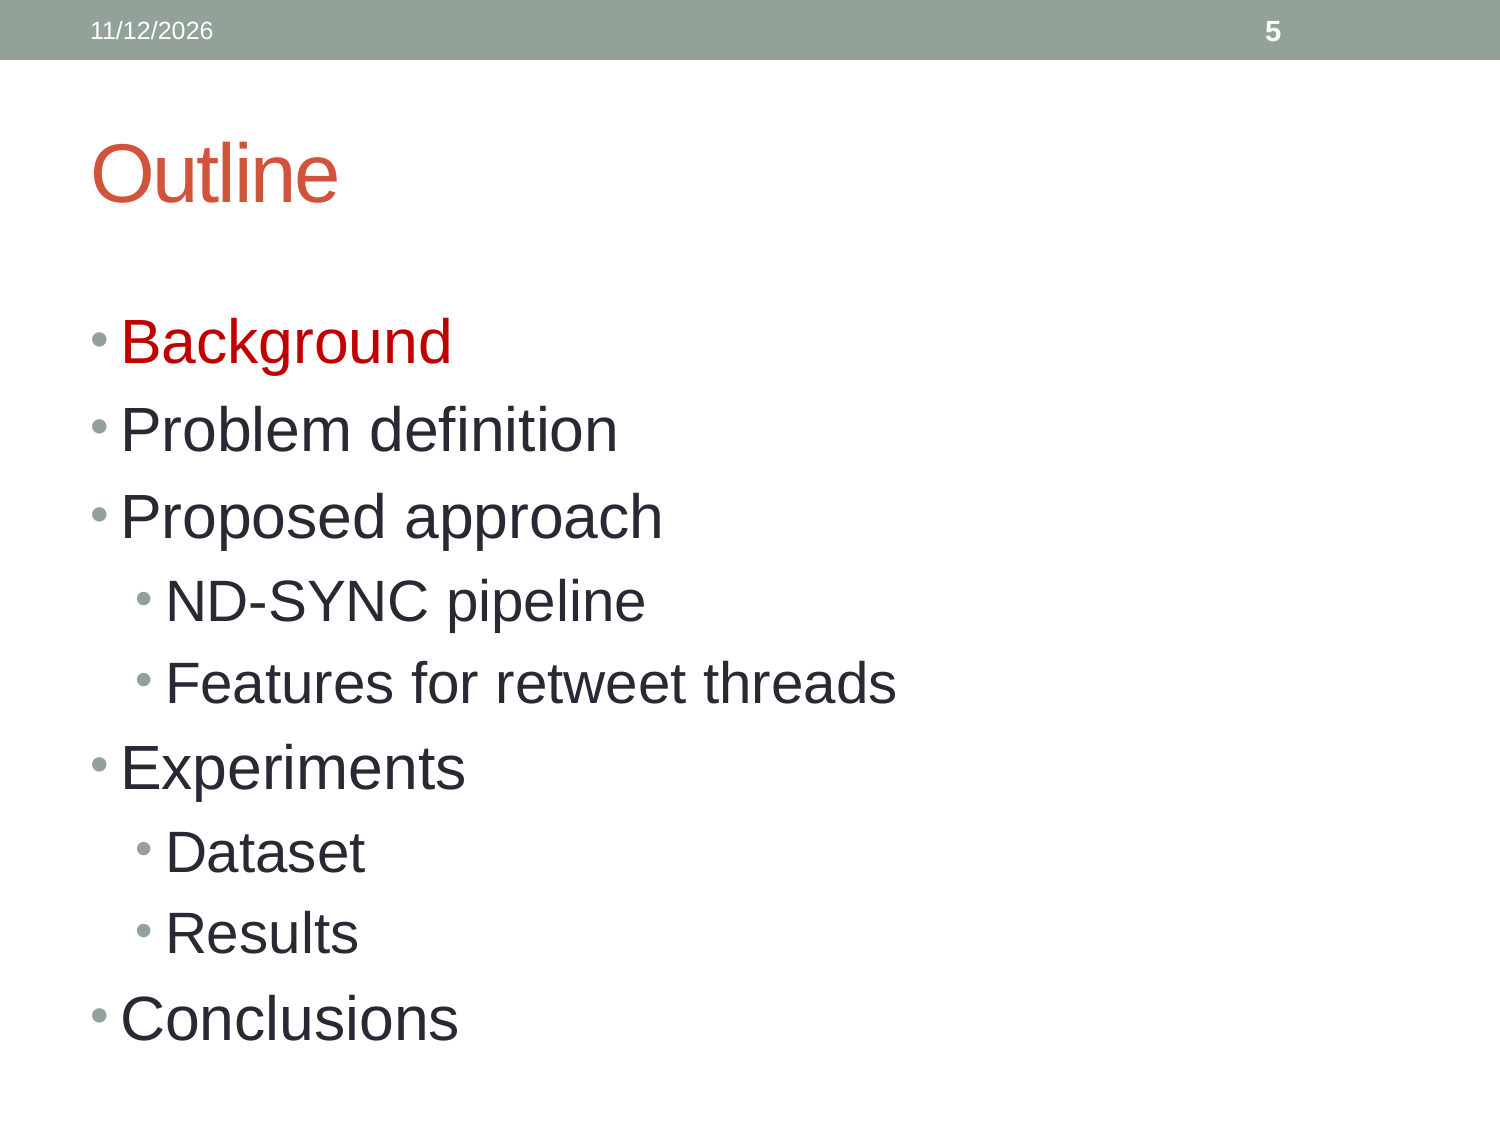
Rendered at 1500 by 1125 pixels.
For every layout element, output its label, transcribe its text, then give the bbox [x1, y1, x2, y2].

list Background Problem definition Proposed approach ND-SYNC pipeline Features for retweet threads Experiments Dataset Results Conclusions [75, 294, 1459, 1094]
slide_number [75, 3, 550, 57]
slide_number 5 [1250, 3, 1425, 57]
title Outline [75, 87, 1425, 250]
